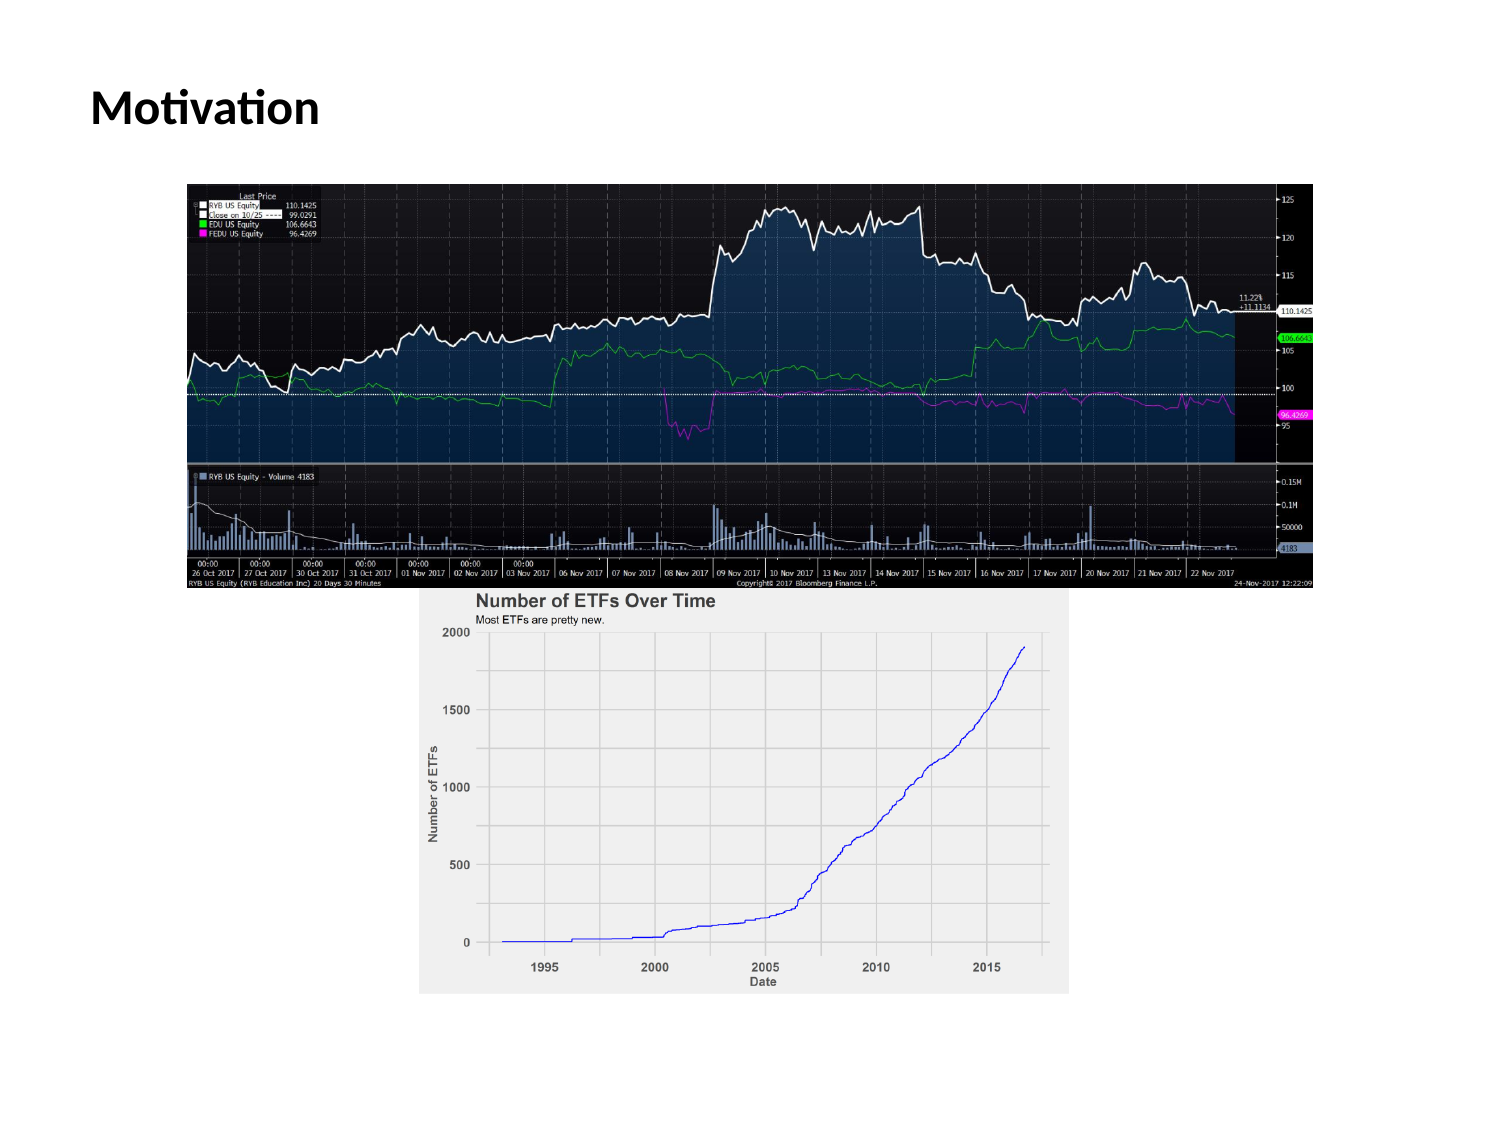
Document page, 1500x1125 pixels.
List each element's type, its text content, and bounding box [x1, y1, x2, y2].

picture [418, 588, 1069, 994]
title Motivation [75, 45, 1425, 164]
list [187, 184, 1313, 588]
